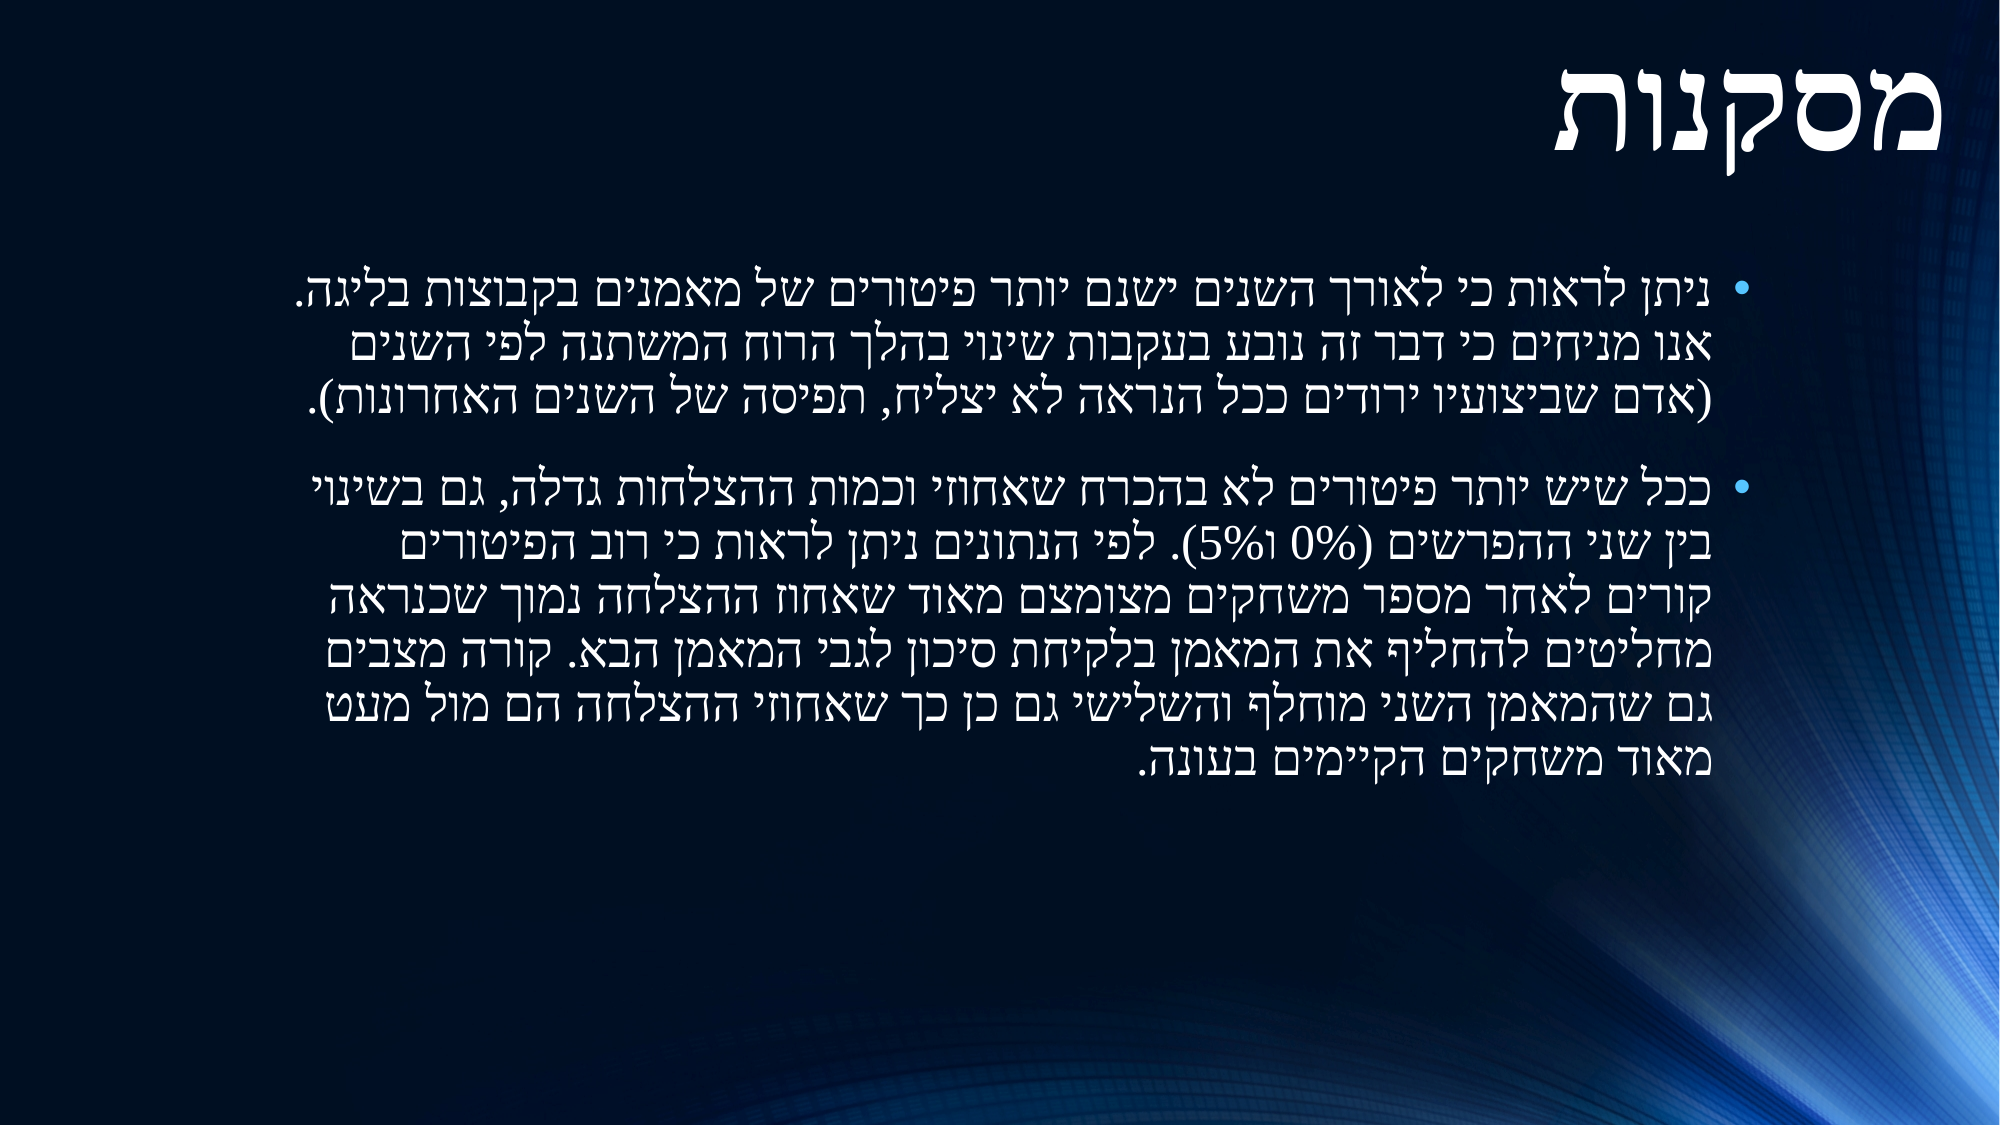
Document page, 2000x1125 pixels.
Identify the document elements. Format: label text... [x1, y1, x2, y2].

picture [0, 0, 2000, 1125]
list ניתן לראות כי לאורך השנים ישנם יותר פיטורים של מאמנים בקבוצות בליגה. אנו מניחים כי דבר זה נובע בעקבות שינוי בהלך הרוח המשתנה לפי השנים (אדם שביצועיו ירודים ככל הנראה לא יצליח, תפיסה של השנים האחרונות). ככל שיש יותר פיטורים לא בהכרח שאחוזי וכמות ההצלחות גדלה, גם בשינוי בין שני ההפרשים (0% ו5%). לפי הנתונים ניתן לראות כי רוב הפיטורים קורים לאחר מספר משחקים מצומצם מאוד שאחוז ההצלחה נמוך שכנראה מחליטים להחליף את המאמן בלקיחת סיכון לגבי המאמן הבא. קורה מצבים גם שהמאמן השני מוחלף והשלישי גם כן כך שאחוזי ההצלחה הם מול מעט מאוד משחקים הקיימים בעונה. [267, 255, 1766, 931]
text_box מסקנות [1537, 5, 1965, 186]
